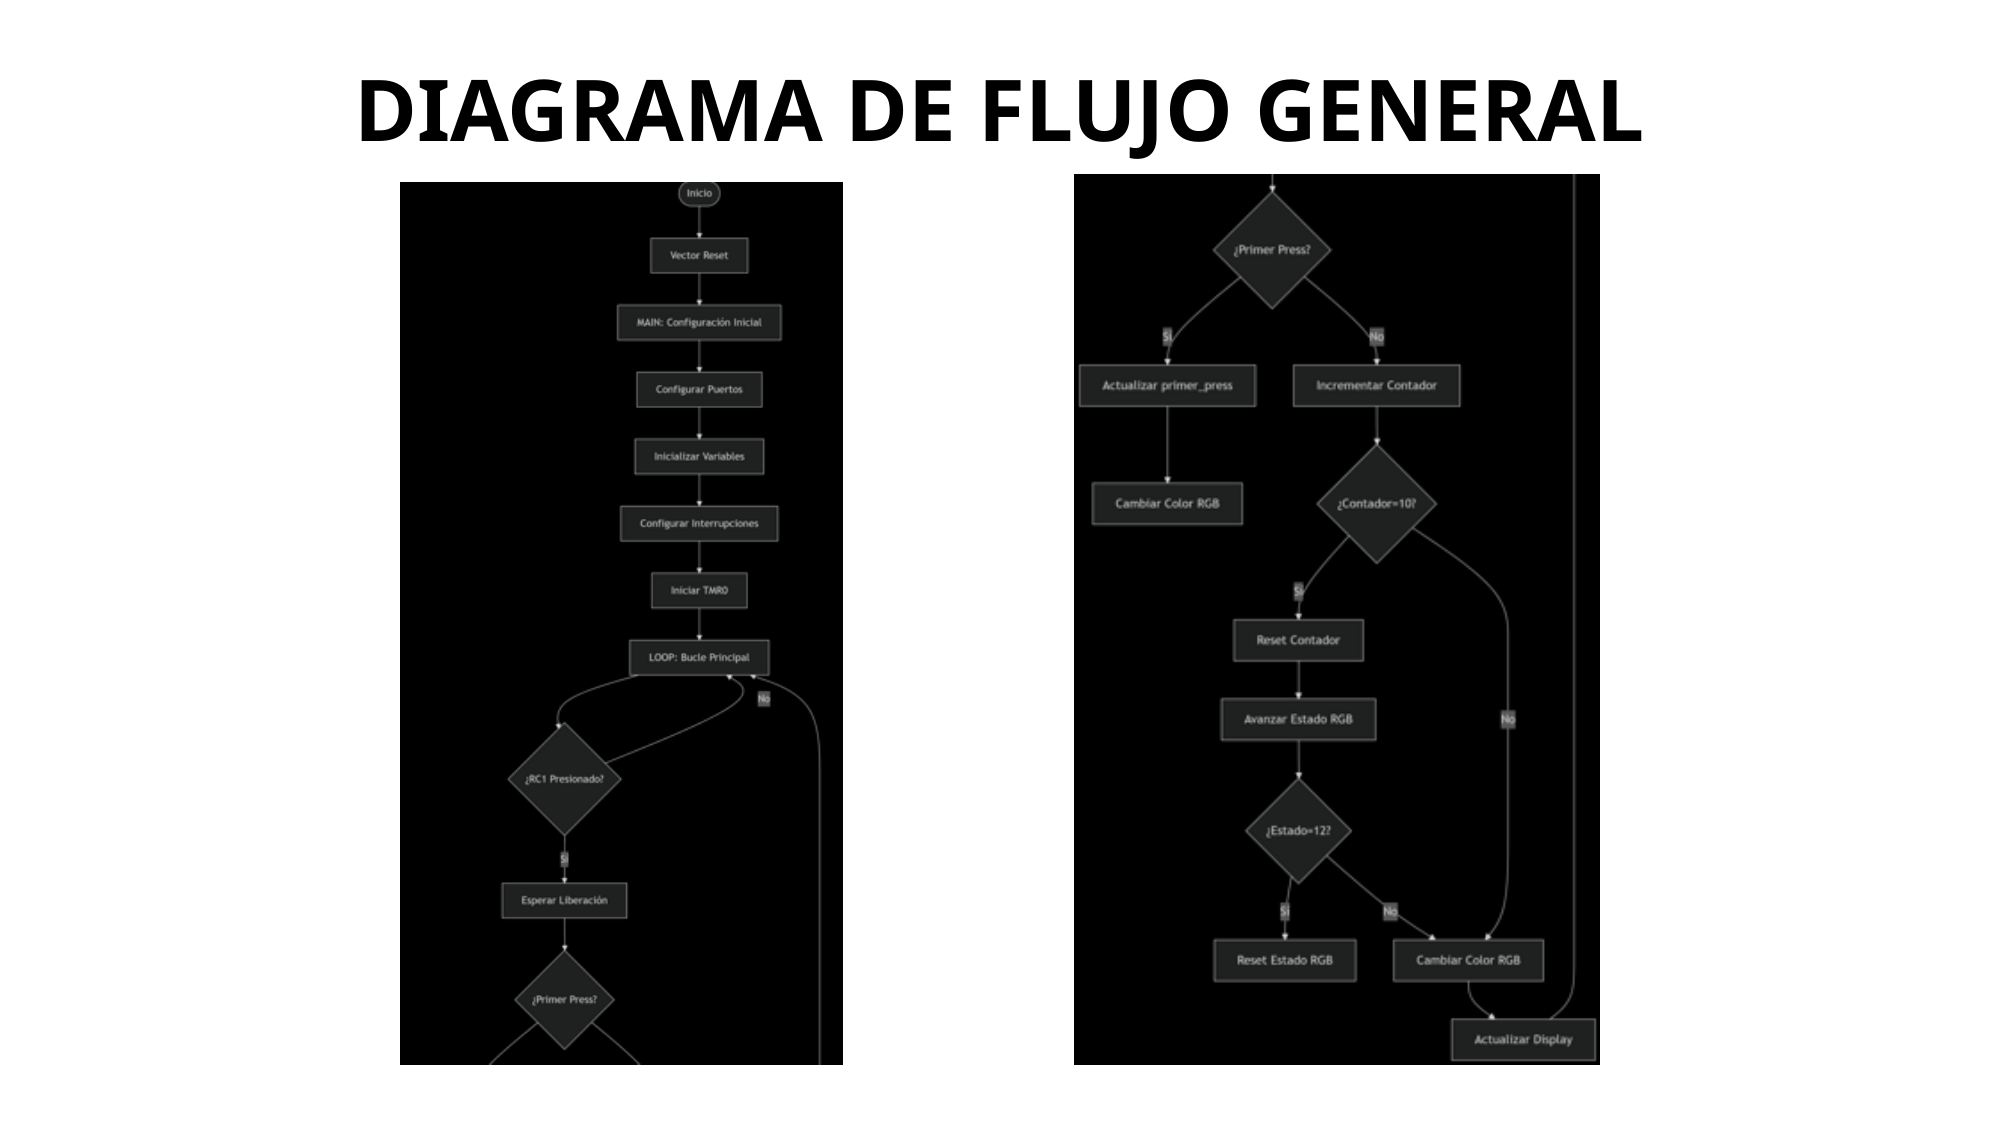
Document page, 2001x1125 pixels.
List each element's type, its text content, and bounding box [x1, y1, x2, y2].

title DIAGRAMA DE FLUJO GENERAL [137, 59, 1863, 168]
picture [1074, 174, 1600, 1066]
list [400, 182, 843, 1066]
